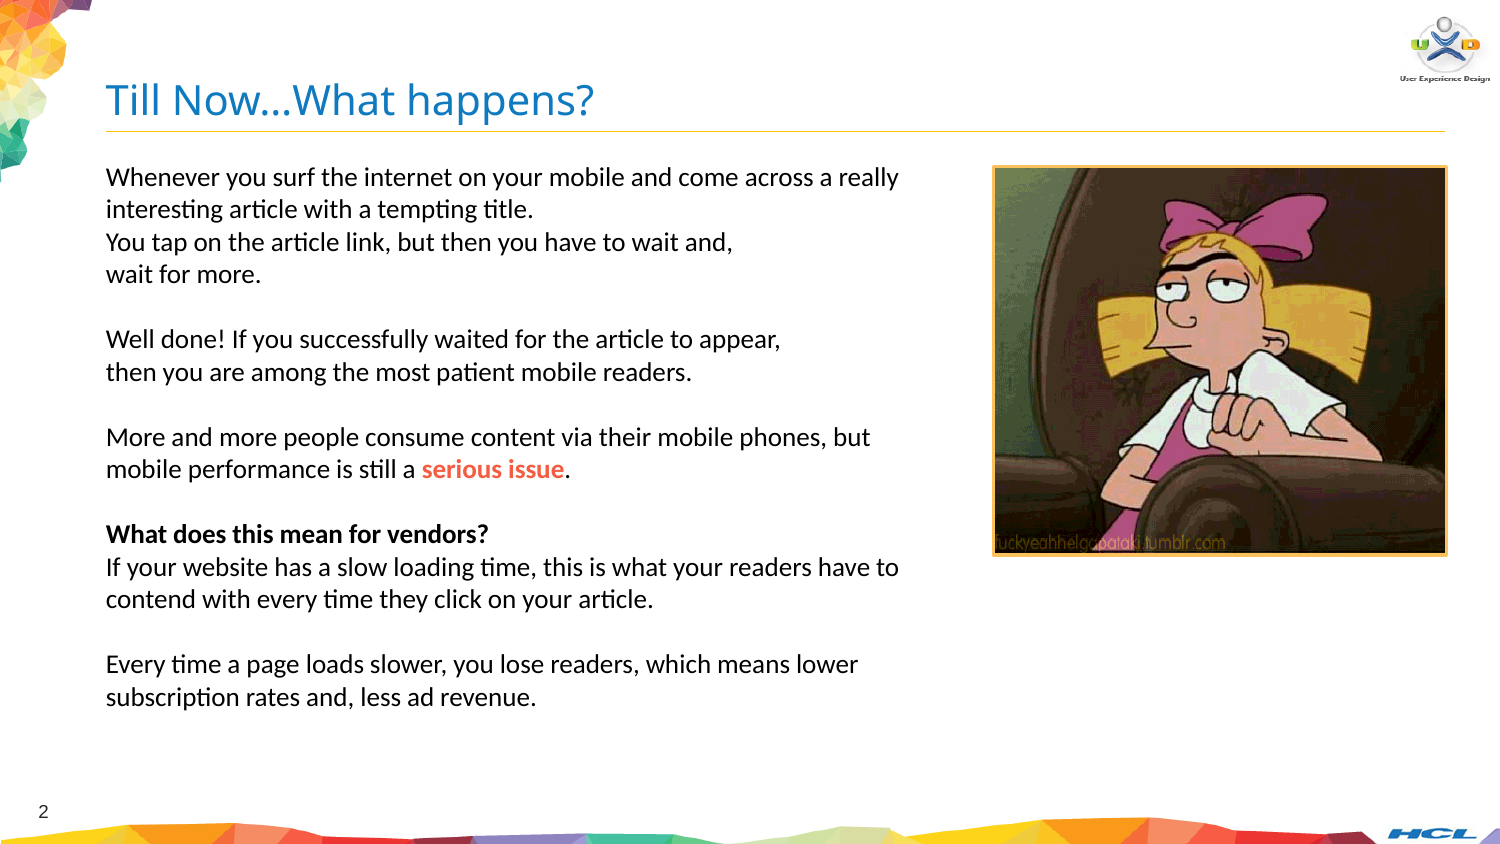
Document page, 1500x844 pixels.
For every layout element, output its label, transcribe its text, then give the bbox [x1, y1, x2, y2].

picture [0, 0, 1500, 844]
text_box Till Now…What happens? [90, 66, 1249, 132]
text_box 2 [23, 792, 76, 830]
text_box Whenever you surf the internet on your mobile and come across a really interesting article with a tempting title. You tap on the article link, but then you have to wait and, wait for more. Well done! If you successfully waited for the article to appear, then you are among the most patient mobile readers. More and more people consume content via their mobile phones, but mobile performance is still a serious issue. What does this mean for vendors? If your website has a slow loading time, this is what your readers have to contend with every time they click on your article. Every time a page loads slower, you lose readers, which means lower subscription rates and, less ad revenue. [91, 152, 916, 844]
